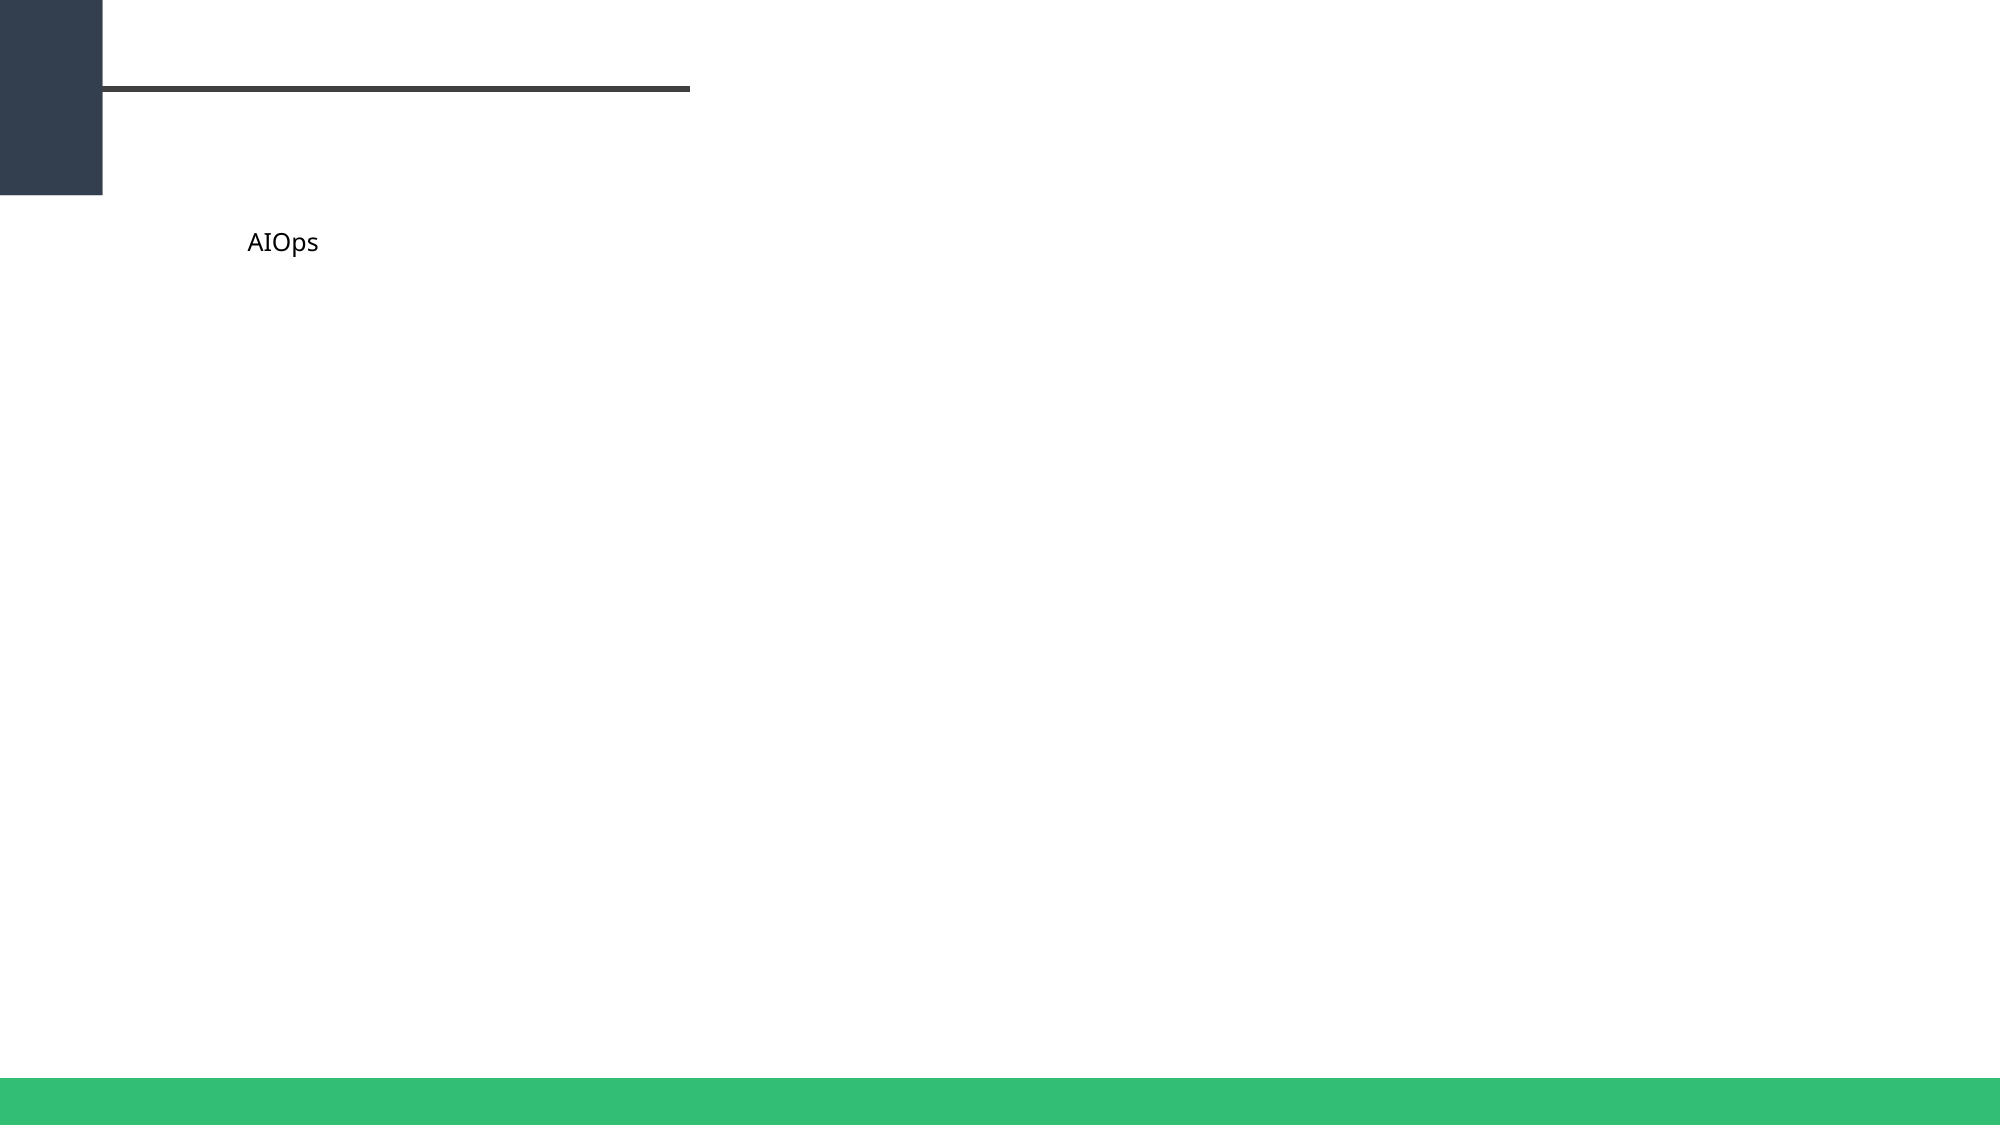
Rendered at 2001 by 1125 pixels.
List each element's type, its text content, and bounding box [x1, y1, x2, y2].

text_box [0, 1077, 2000, 1125]
text_box AIOps [232, 218, 751, 264]
text_box [0, 0, 103, 196]
